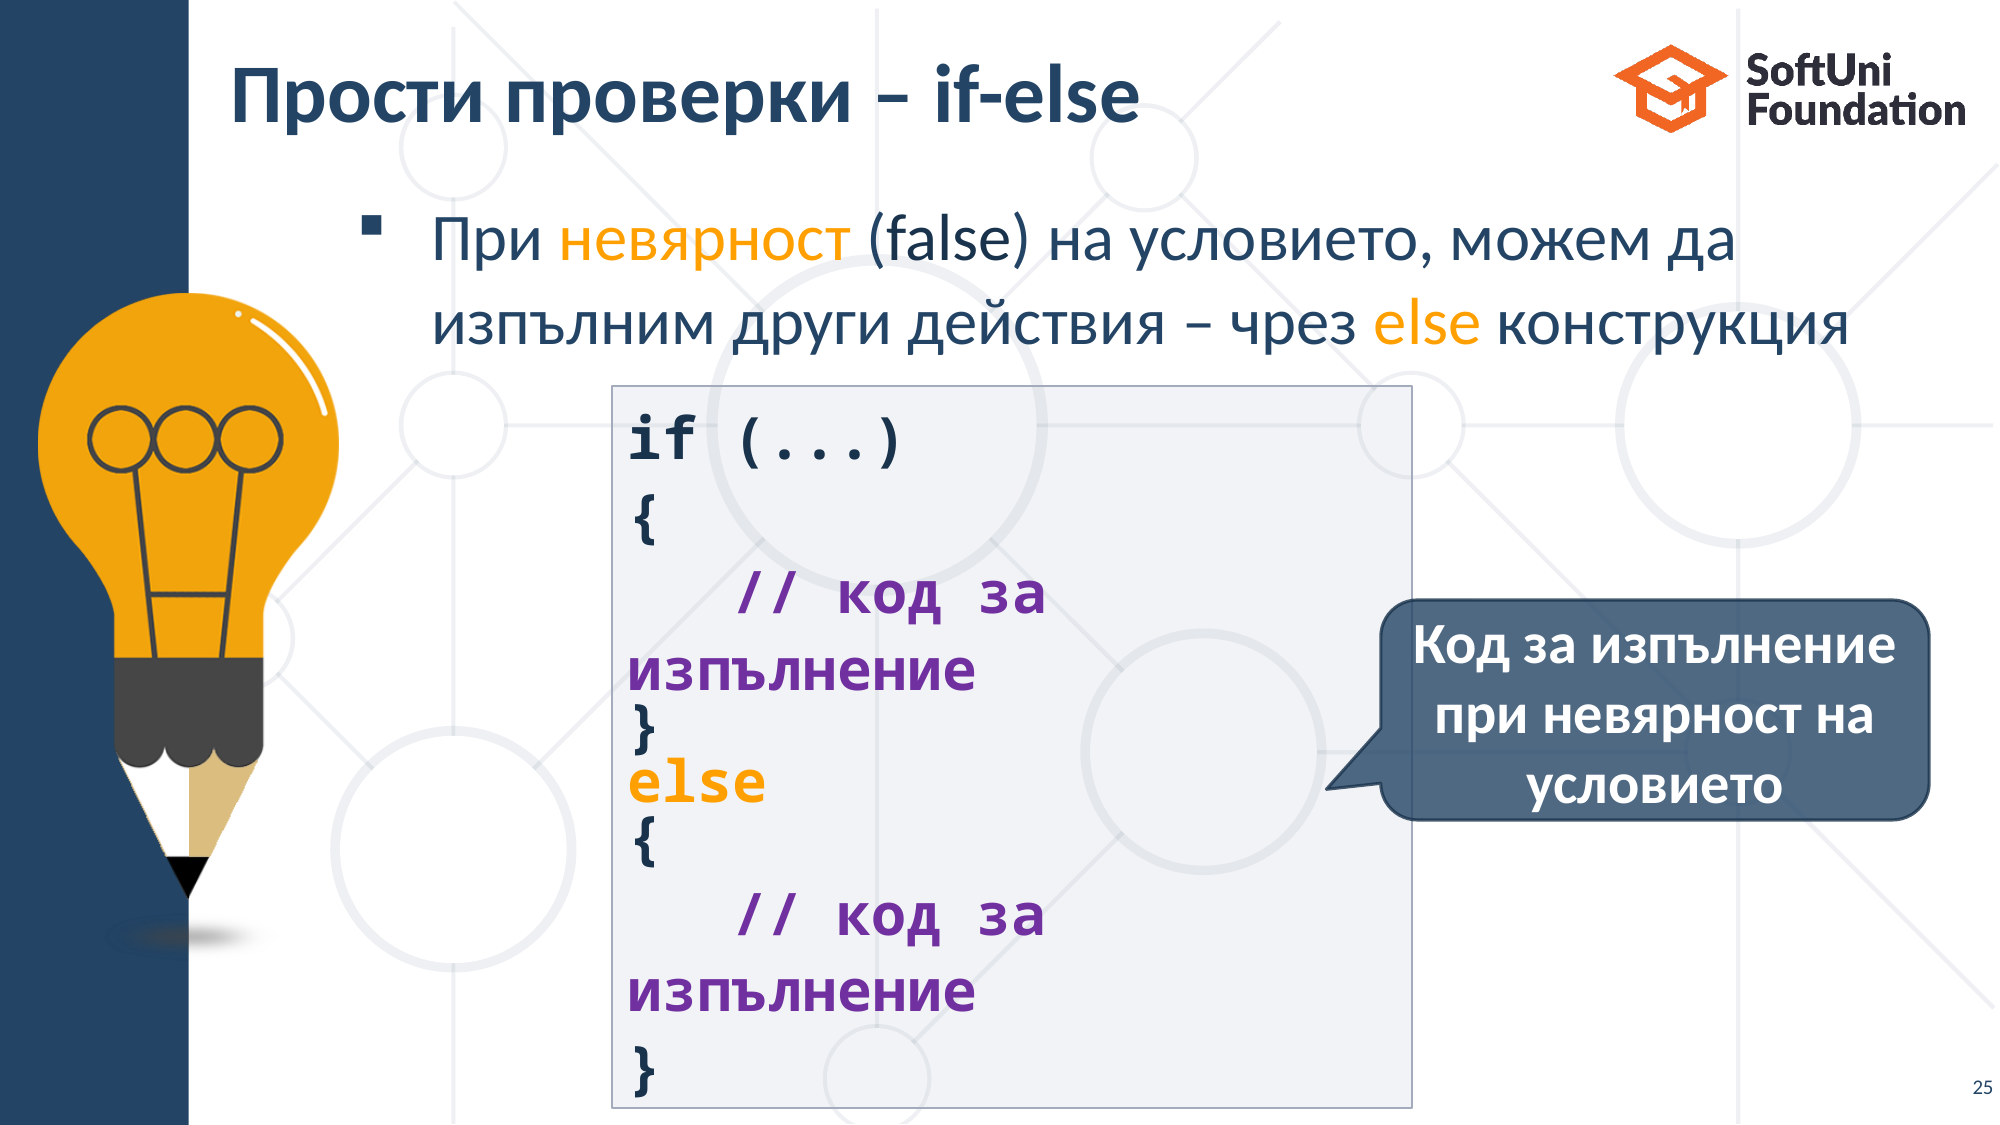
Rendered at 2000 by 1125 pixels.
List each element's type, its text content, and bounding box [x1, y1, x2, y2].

text_box if (...) { // код за изпълнение } else { // код за изпълнение } [612, 386, 1413, 1108]
title Прости проверки – if-else [212, 16, 1591, 162]
text_box Код за изпълнение при невярност на условието [1324, 597, 1932, 823]
picture [1613, 44, 1965, 133]
slide_number 25 [1929, 1070, 2000, 1103]
picture [38, 293, 338, 961]
list При невярност (false) на условието, можем да изпълним други действия – чрез еlse конструкция [338, 183, 1968, 1050]
